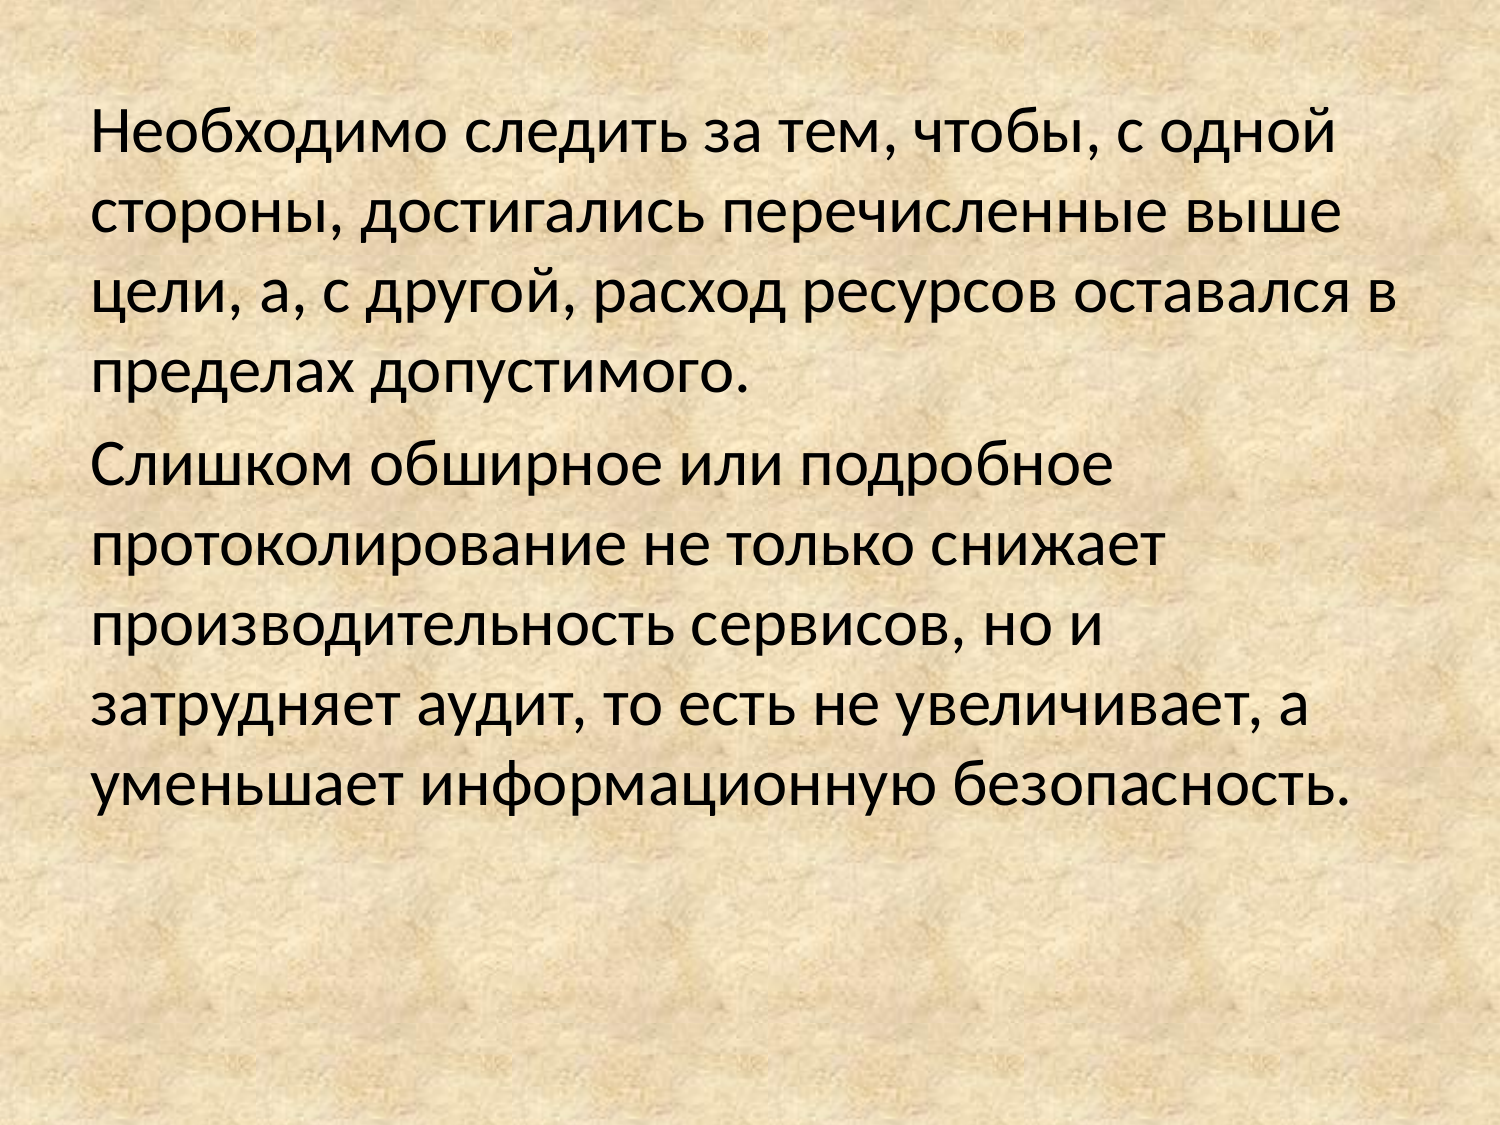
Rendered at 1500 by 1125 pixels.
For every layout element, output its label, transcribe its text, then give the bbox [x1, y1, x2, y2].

list Необходимо следить за тем, чтобы, с одной стороны, достигались перечисленные выше цели, а, с другой, расход ресурсов оставался в пределах допустимого. Слишком обширное или подробное протоколирование не только снижает производительность сервисов, но и затрудняет аудит, то есть не увеличивает, а уменьшает информационную безопасность. [74, 77, 1426, 1006]
picture [0, 0, 1500, 1125]
